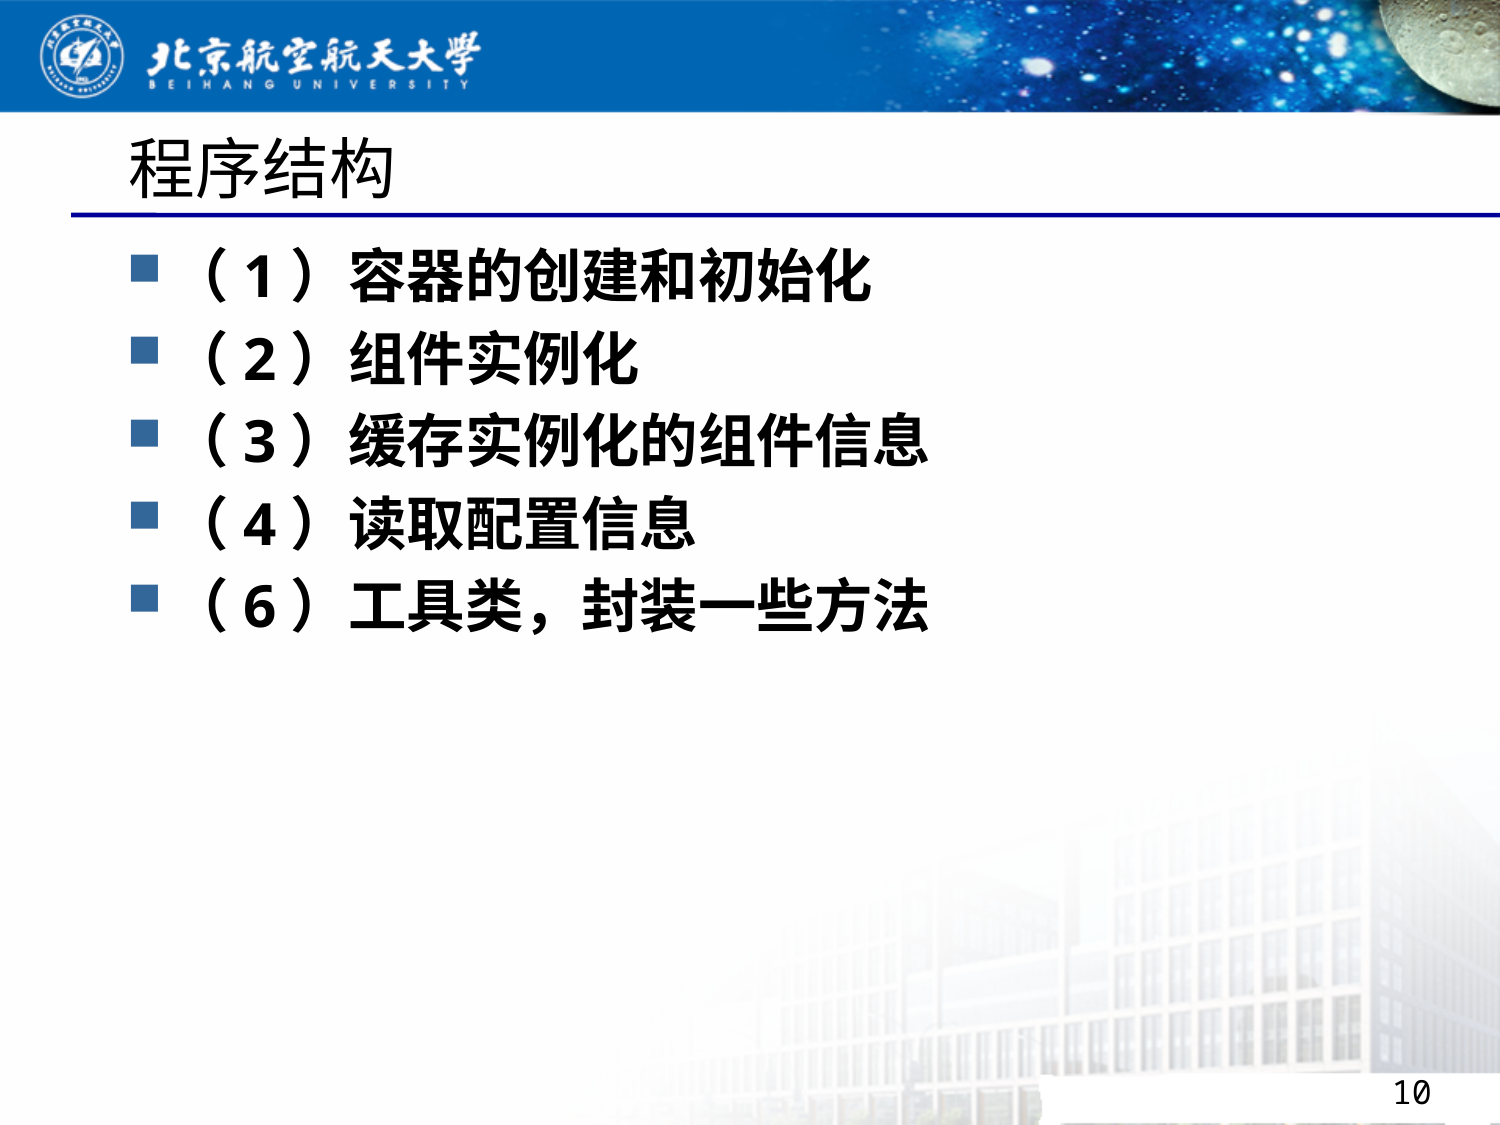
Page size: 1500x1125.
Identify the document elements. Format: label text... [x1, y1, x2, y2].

title 程序结构 [113, 123, 1389, 211]
picture [0, 0, 1500, 1125]
picture [1344, 22, 1363, 32]
list （1）容器的创建和初始化 （2）组件实例化 （3）缓存实例化的组件信息 （4）读取配置信息 （6）工具类，封装一些方法 [112, 231, 1459, 1016]
